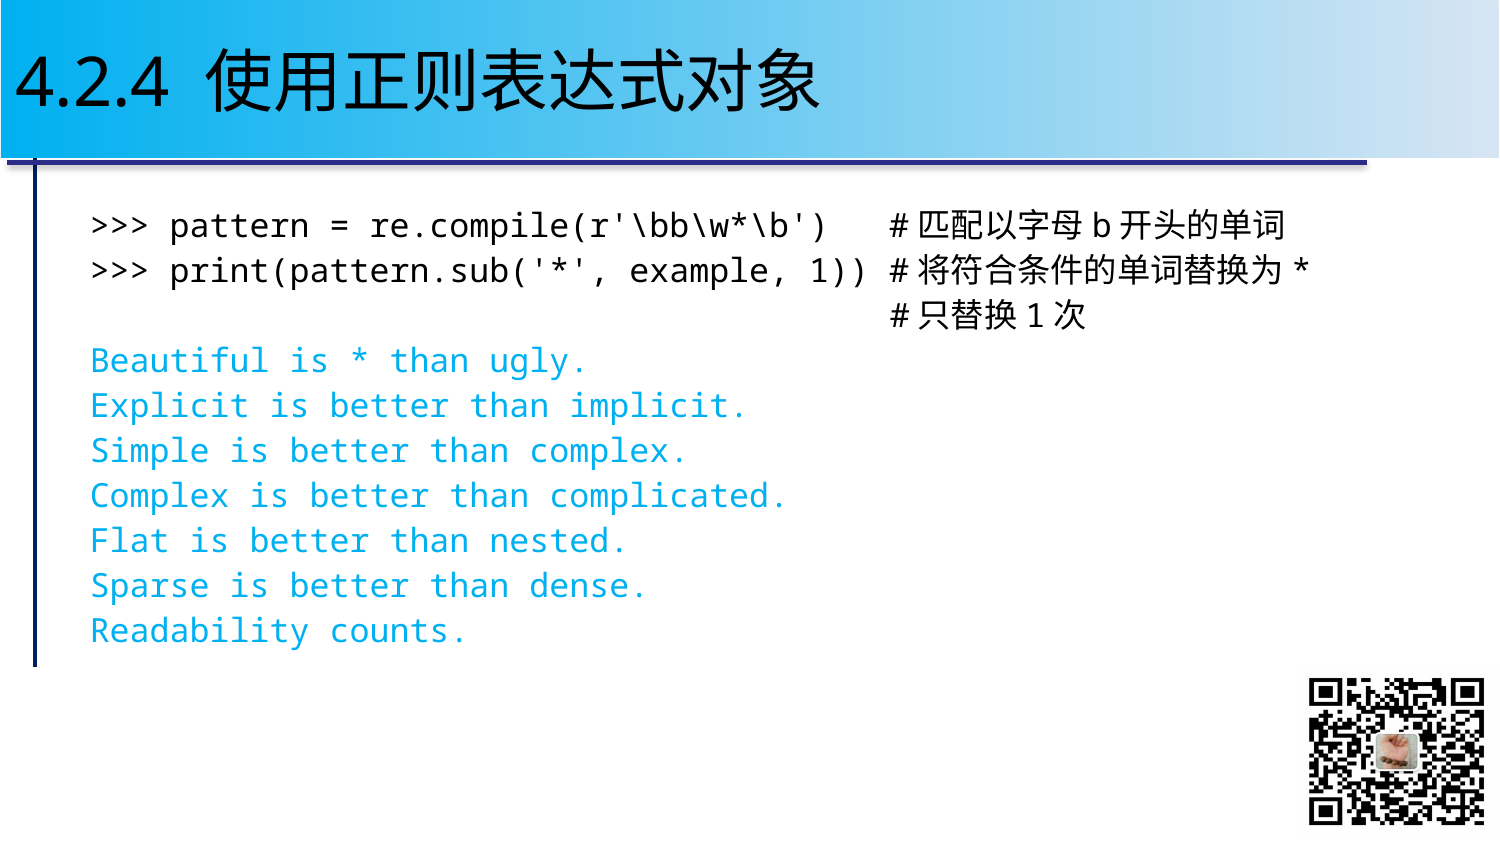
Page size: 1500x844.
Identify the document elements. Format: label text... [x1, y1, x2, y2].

picture [1295, 666, 1498, 837]
slide_number [1074, 768, 1425, 828]
list >>> pattern = re.compile(r'\bb\w*\b') #匹配以字母b开头的单词 >>> print(pattern.sub('*', example, 1)) #将符合条件的单词替换为* #只替换1次 Beautiful is * than ugly. Explicit is better than implicit. Simple is better than complex. Complex is better than complicated. Flat is better than nested. Sparse is better than dense. Readability counts. [74, 196, 1426, 755]
title 4.2.4 使用正则表达式对象 [0, 0, 1499, 158]
